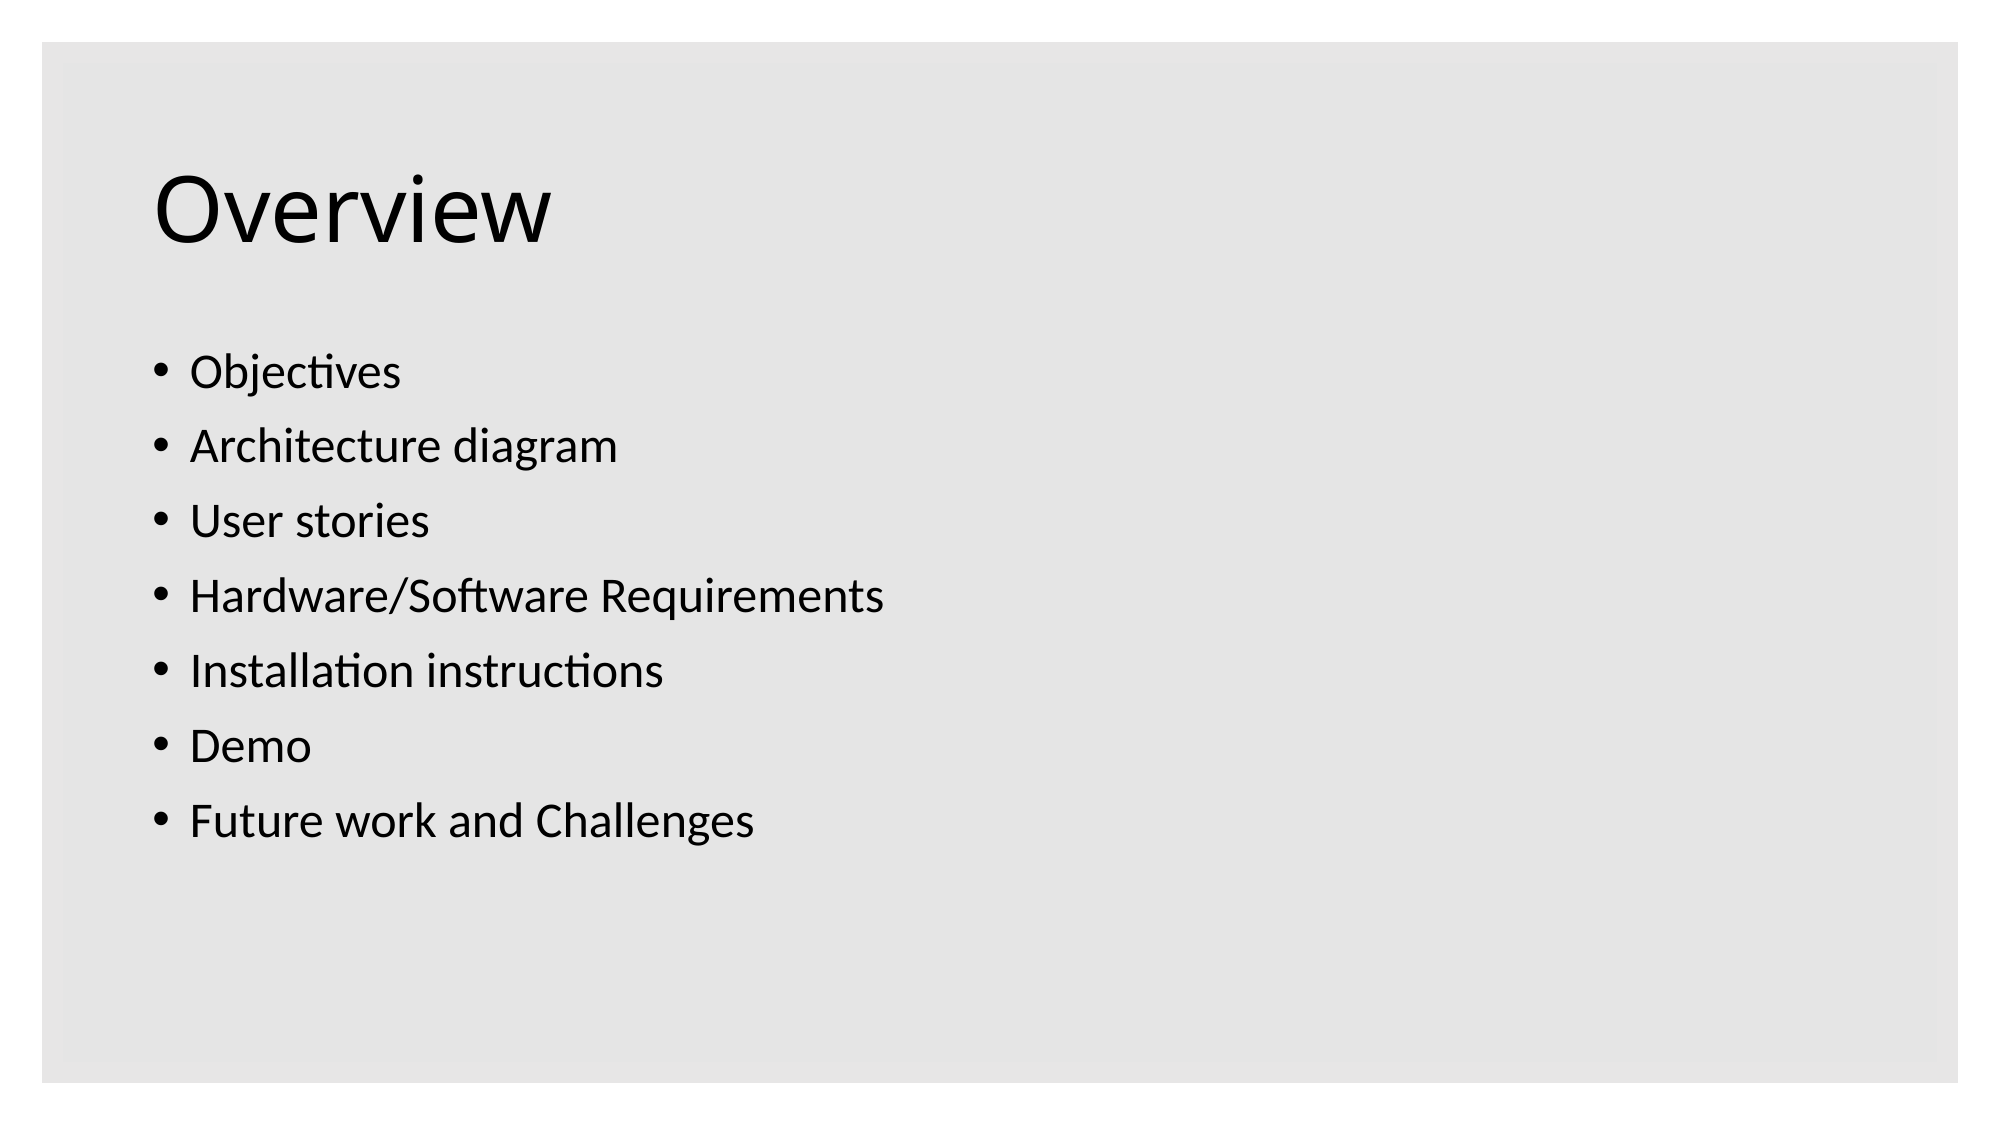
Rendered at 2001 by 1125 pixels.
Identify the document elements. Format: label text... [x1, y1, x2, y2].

list Objectives Architecture diagram User stories Hardware/Software Requirements Installation instructions Demo Future work and Challenges [137, 337, 1863, 973]
text_box [52, 51, 1948, 1073]
title Overview [137, 103, 1863, 322]
